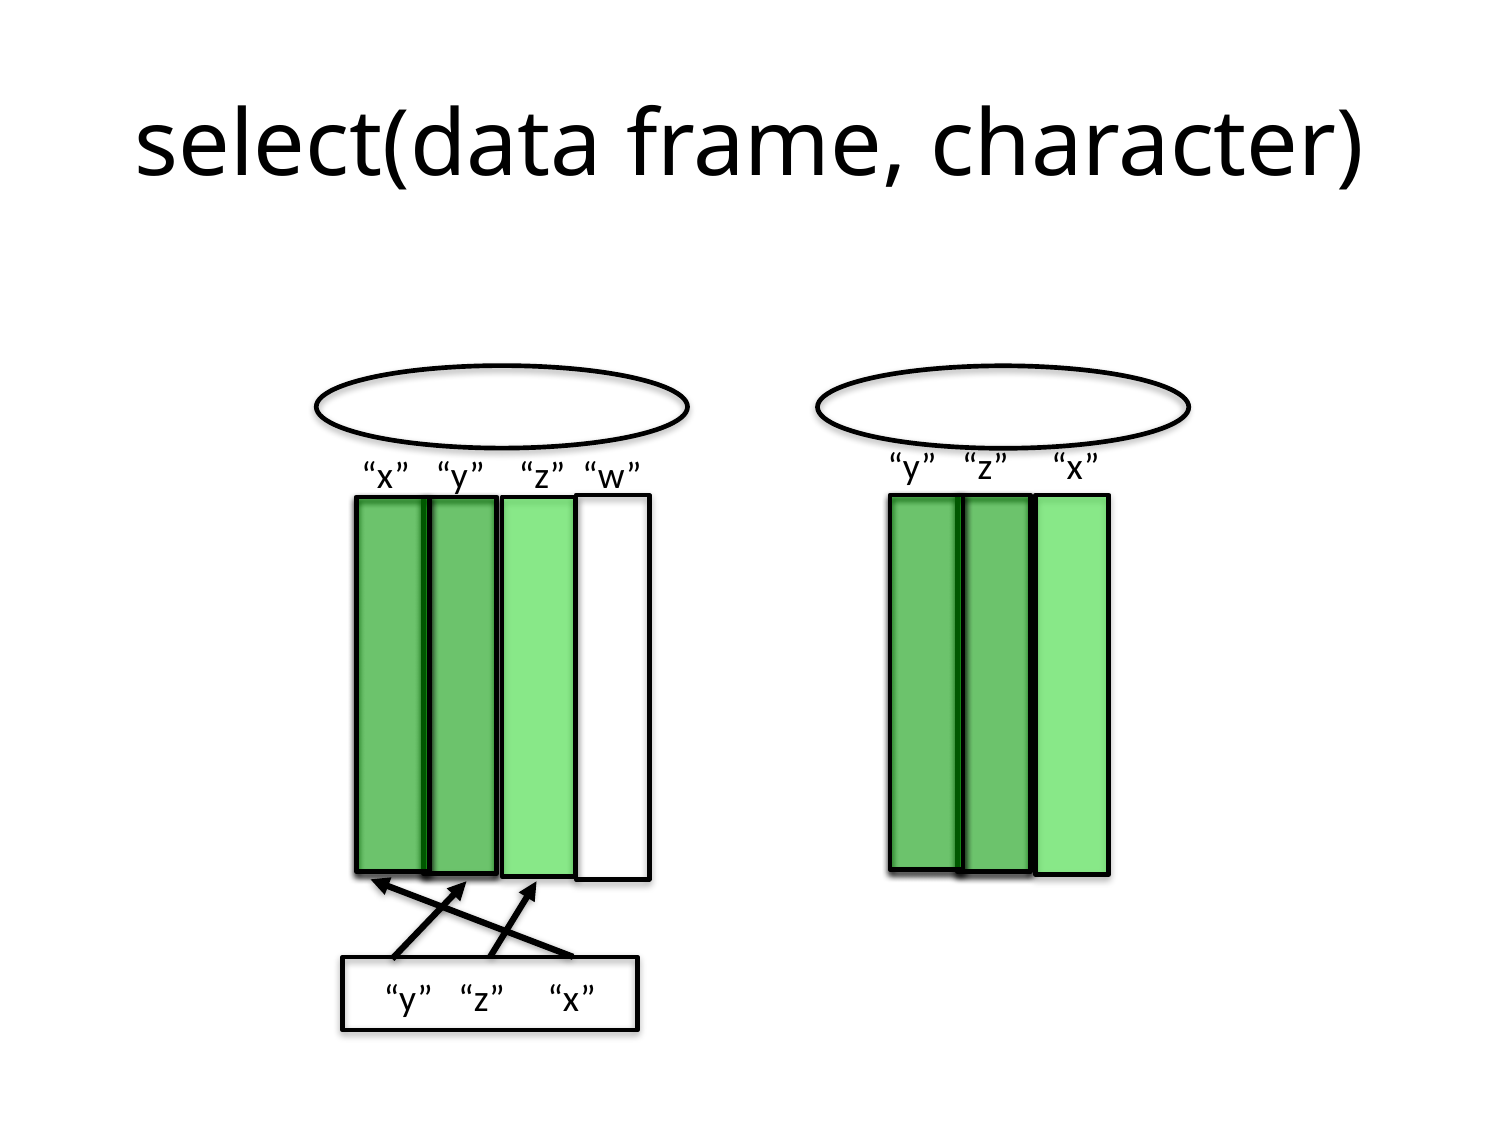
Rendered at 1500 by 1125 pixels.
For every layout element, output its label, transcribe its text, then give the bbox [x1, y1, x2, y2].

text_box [817, 365, 1189, 875]
text_box [315, 364, 689, 443]
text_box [342, 494, 650, 1031]
text_box “x” “y” “z” “w” [346, 443, 674, 503]
title select(data frame, character) [75, 45, 1425, 233]
